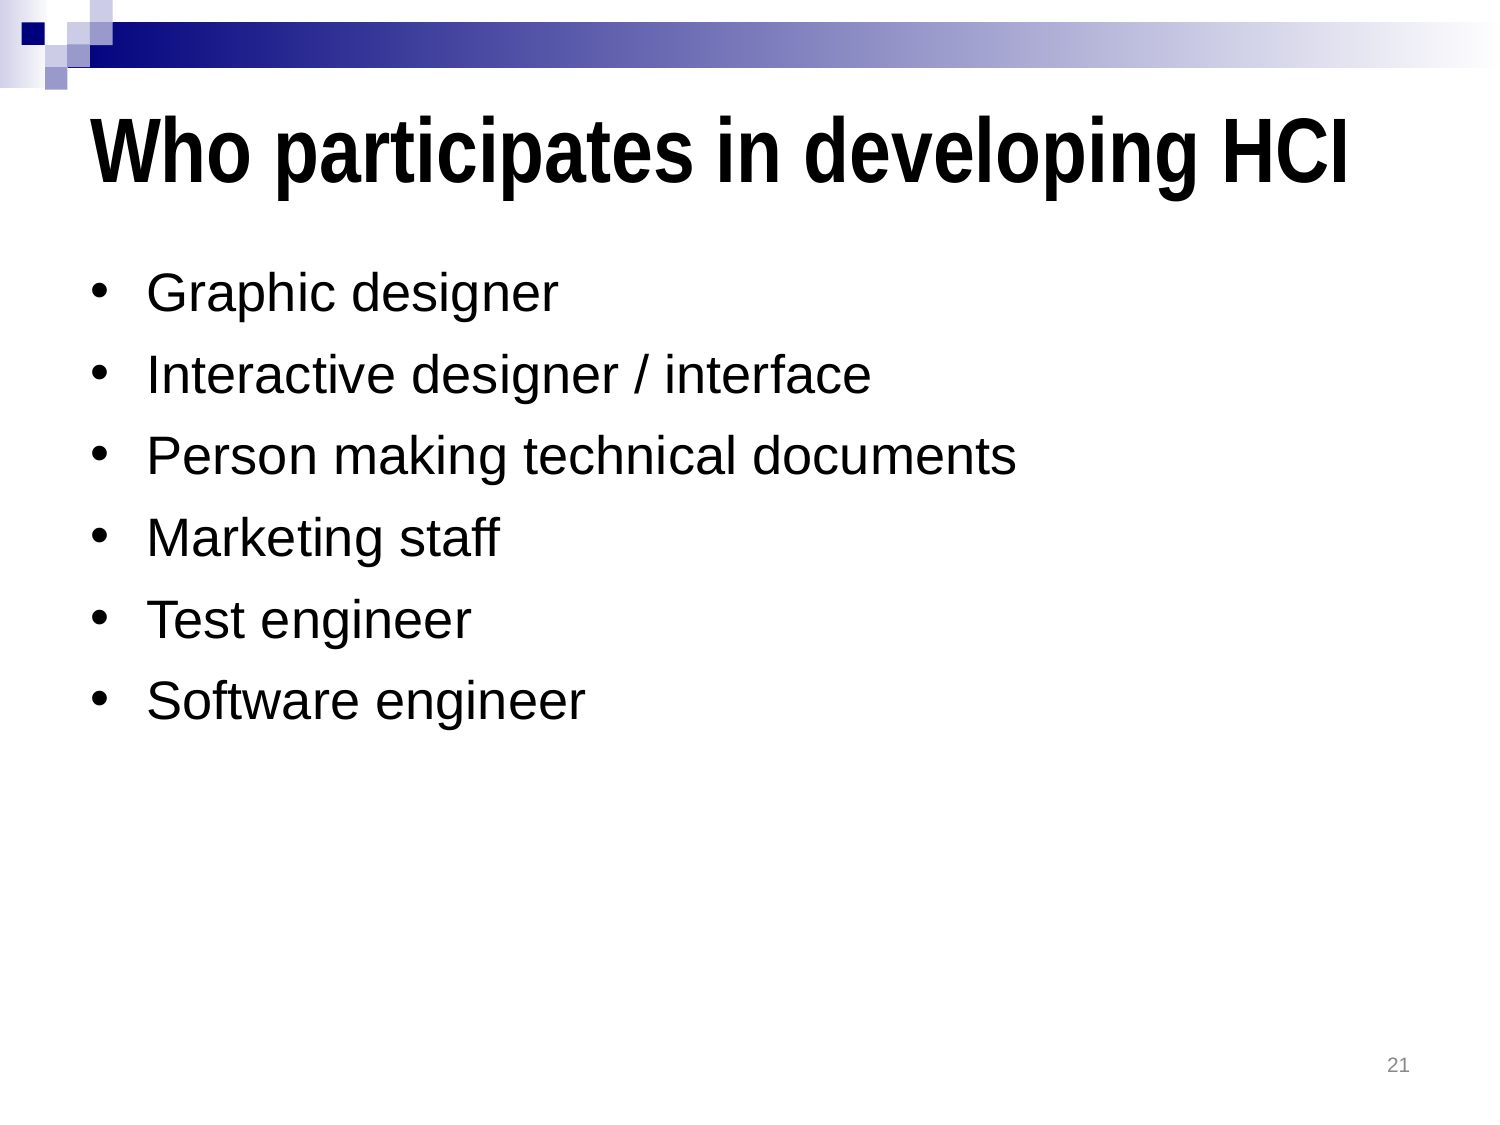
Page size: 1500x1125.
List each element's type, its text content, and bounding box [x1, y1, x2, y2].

title Who participates in developing HCI [75, 67, 1425, 225]
list Graphic designer Interactive designer / interface Person making technical documents Marketing staff Test engineer Software engineer [75, 249, 1425, 1013]
slide_number 21 [1074, 1037, 1425, 1091]
